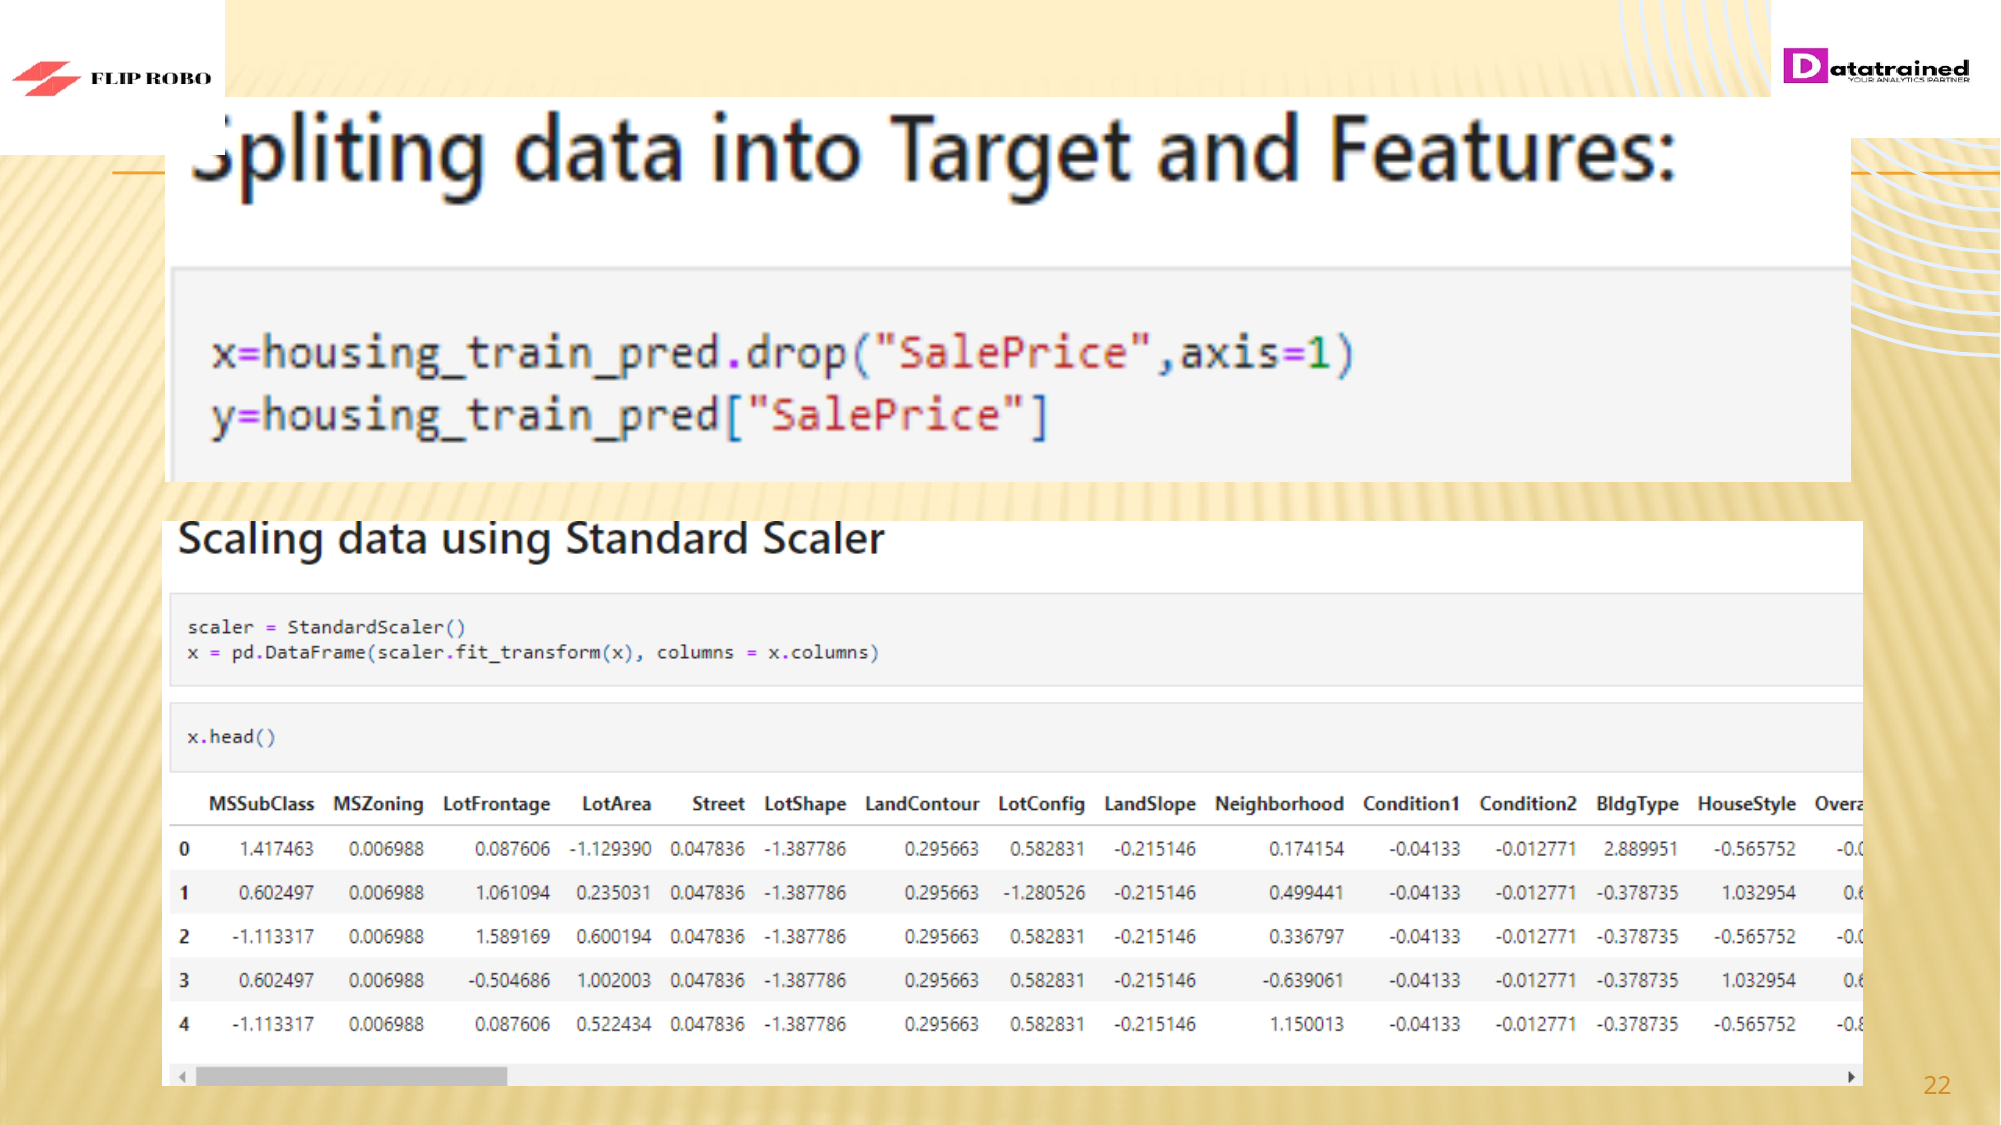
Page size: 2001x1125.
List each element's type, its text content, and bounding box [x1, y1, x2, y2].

picture [1771, 0, 2000, 138]
picture [162, 521, 1864, 1086]
slide_number 22 [1870, 1062, 1967, 1103]
picture [0, 0, 1851, 482]
